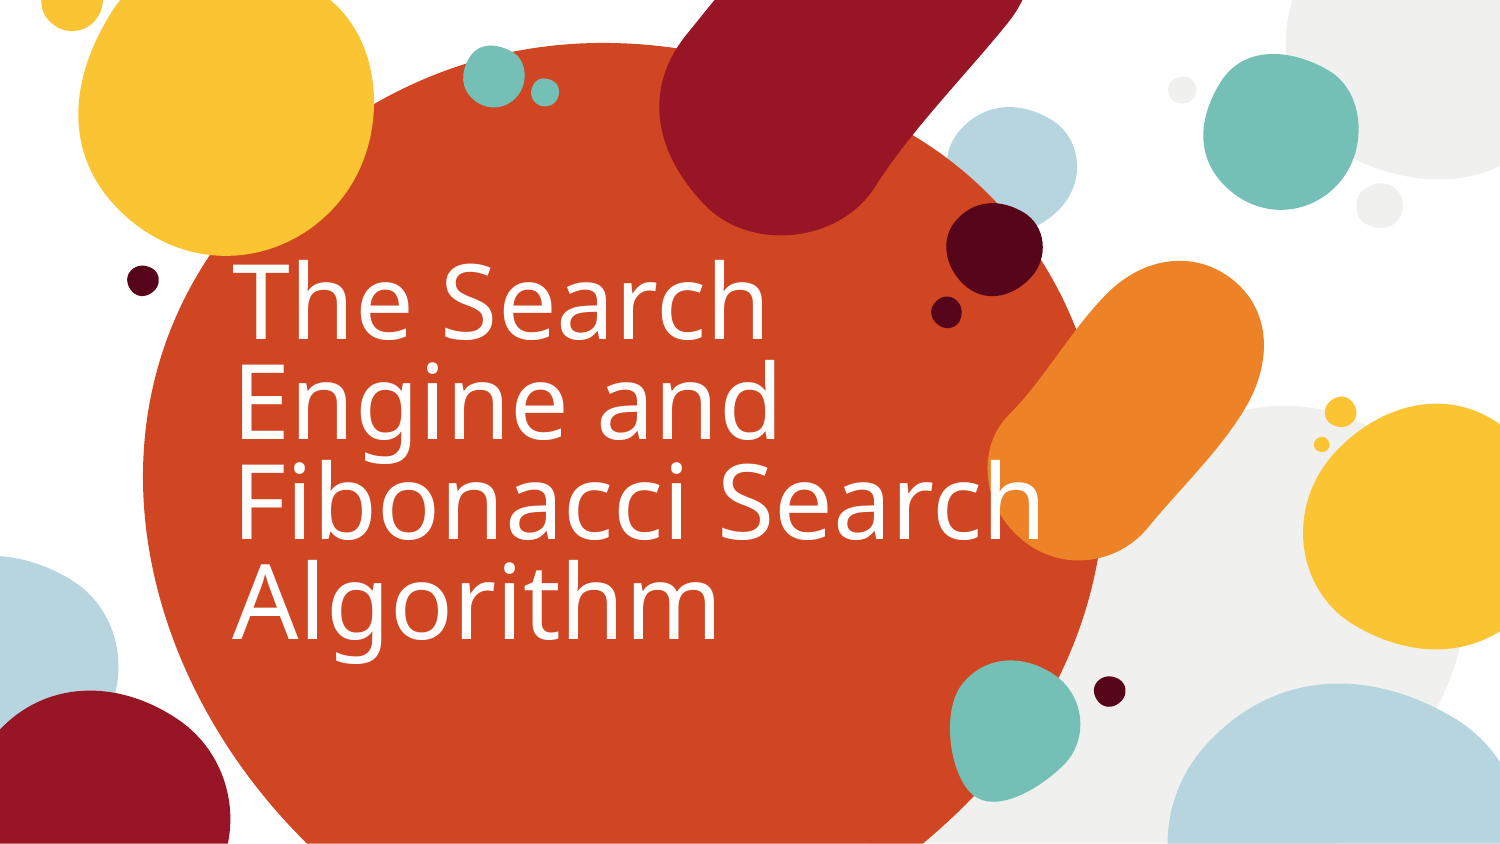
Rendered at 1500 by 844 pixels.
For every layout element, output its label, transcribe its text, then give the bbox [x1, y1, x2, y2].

title The Search Engine and Fibonacci Search Algorithm [232, 364, 1052, 555]
